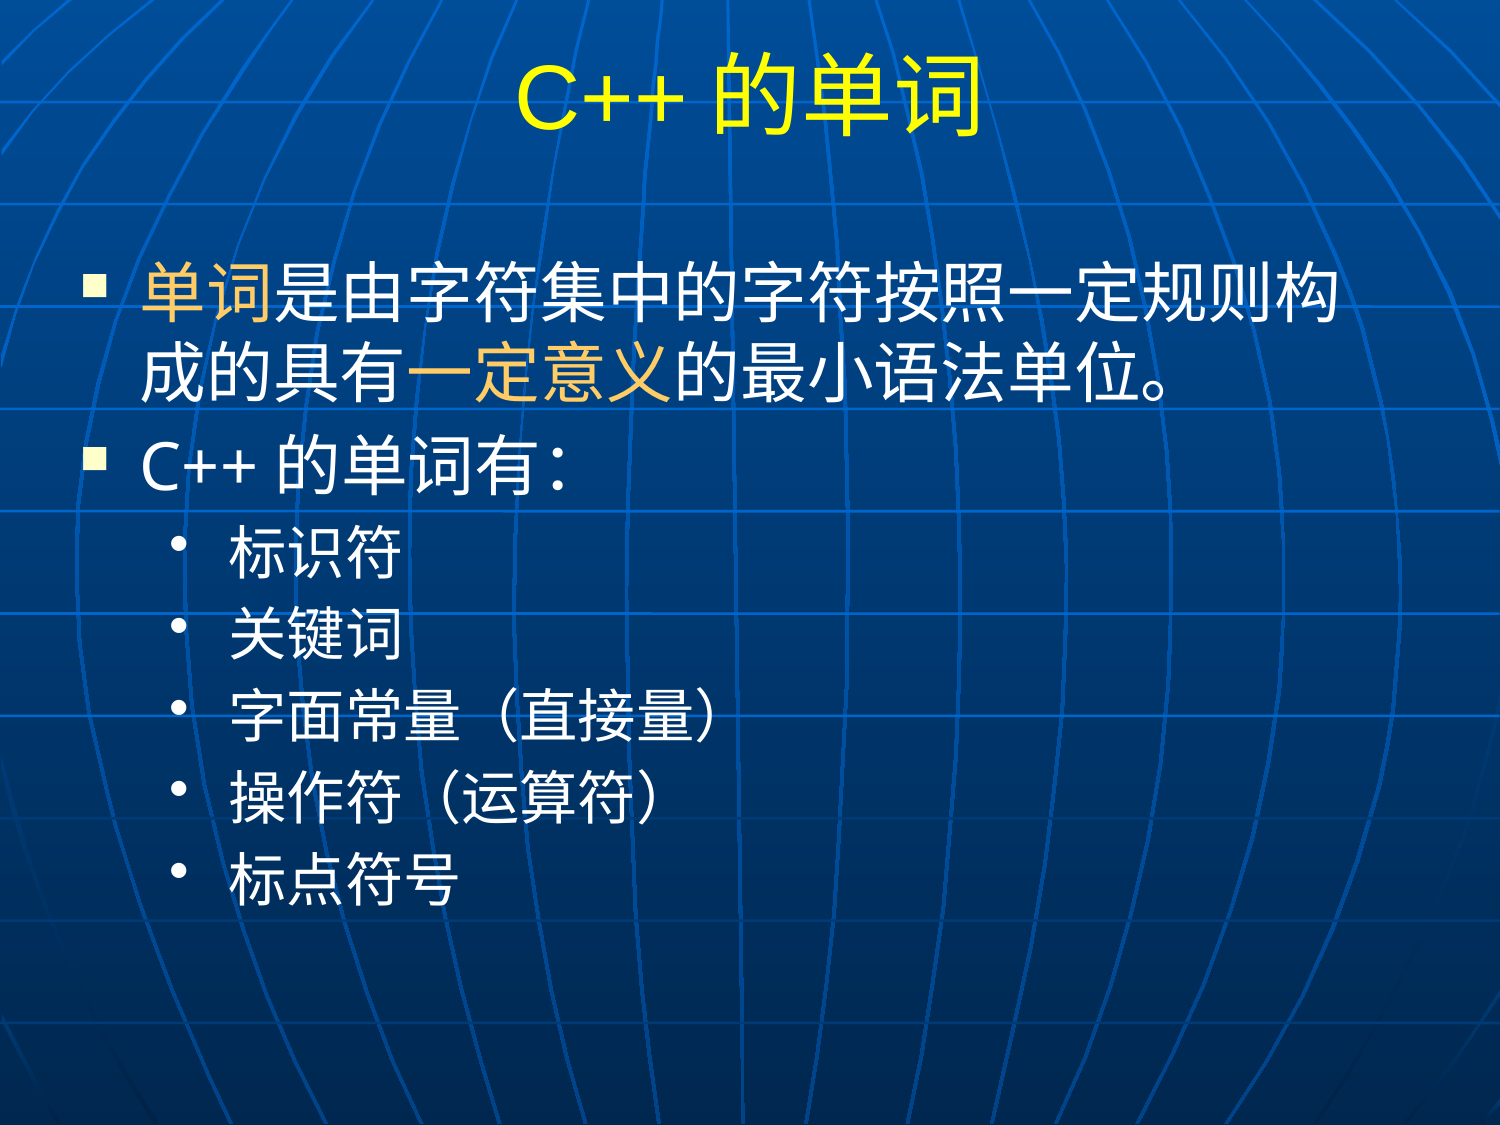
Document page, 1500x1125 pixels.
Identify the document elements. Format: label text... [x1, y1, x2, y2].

title C++的单词 [112, 25, 1388, 161]
list 单词是由字符集中的字符按照一定规则构成的具有一定意义的最小语法单位。 C++的单词有： 标识符 关键词 字面常量（直接量） 操作符（运算符） 标点符号 [64, 243, 1412, 1059]
